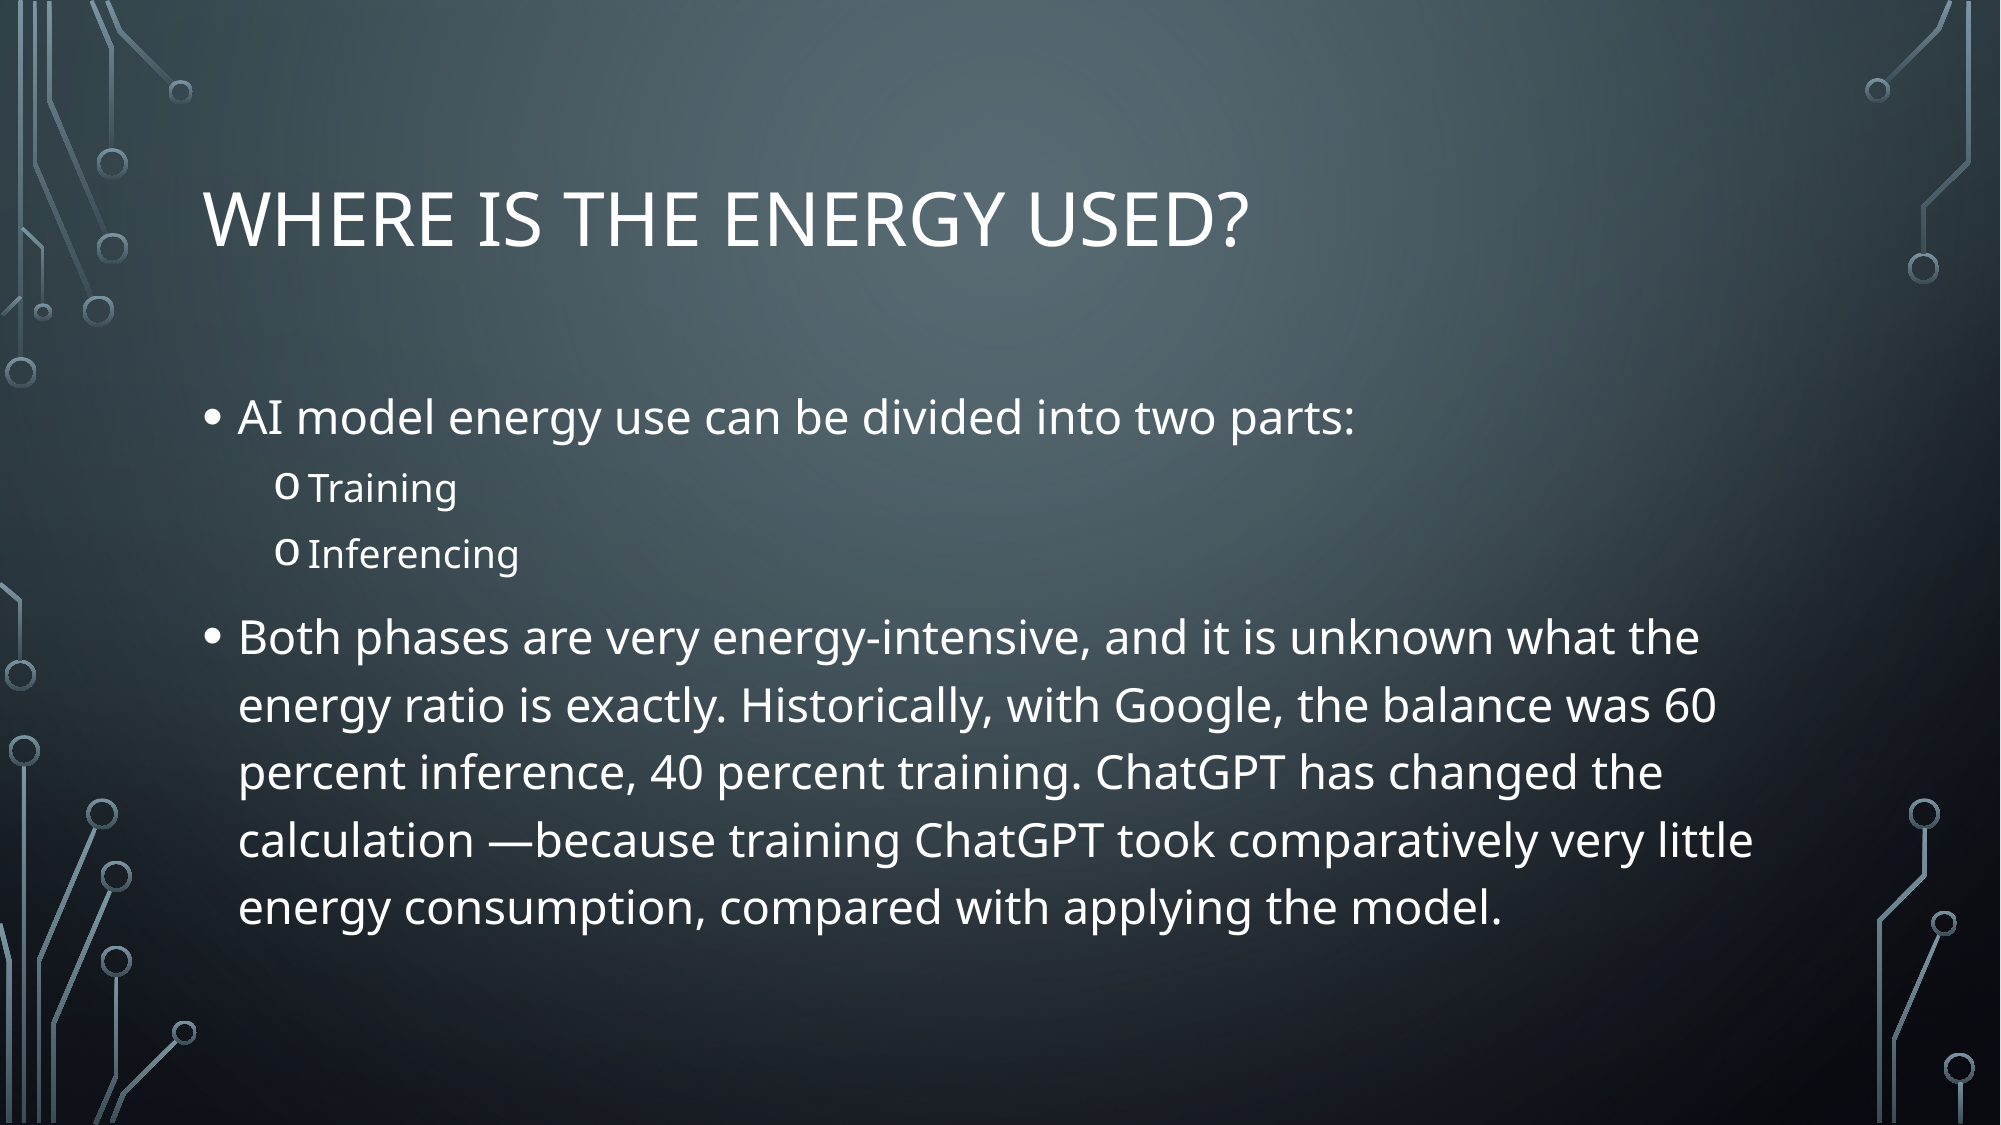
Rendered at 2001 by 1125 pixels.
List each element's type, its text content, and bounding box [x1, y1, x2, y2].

list AI model energy use can be divided into two parts: Training Inferencing Both phases are very energy-intensive, and it is unknown what the energy ratio is exactly. Historically, with Google, the balance was 60 percent inference, 40 percent training. ChatGPT has changed the calculation —because training ChatGPT took comparatively very little energy consumption, compared with applying the model. [187, 369, 1813, 950]
title Where is the energy used? [187, 101, 1813, 344]
